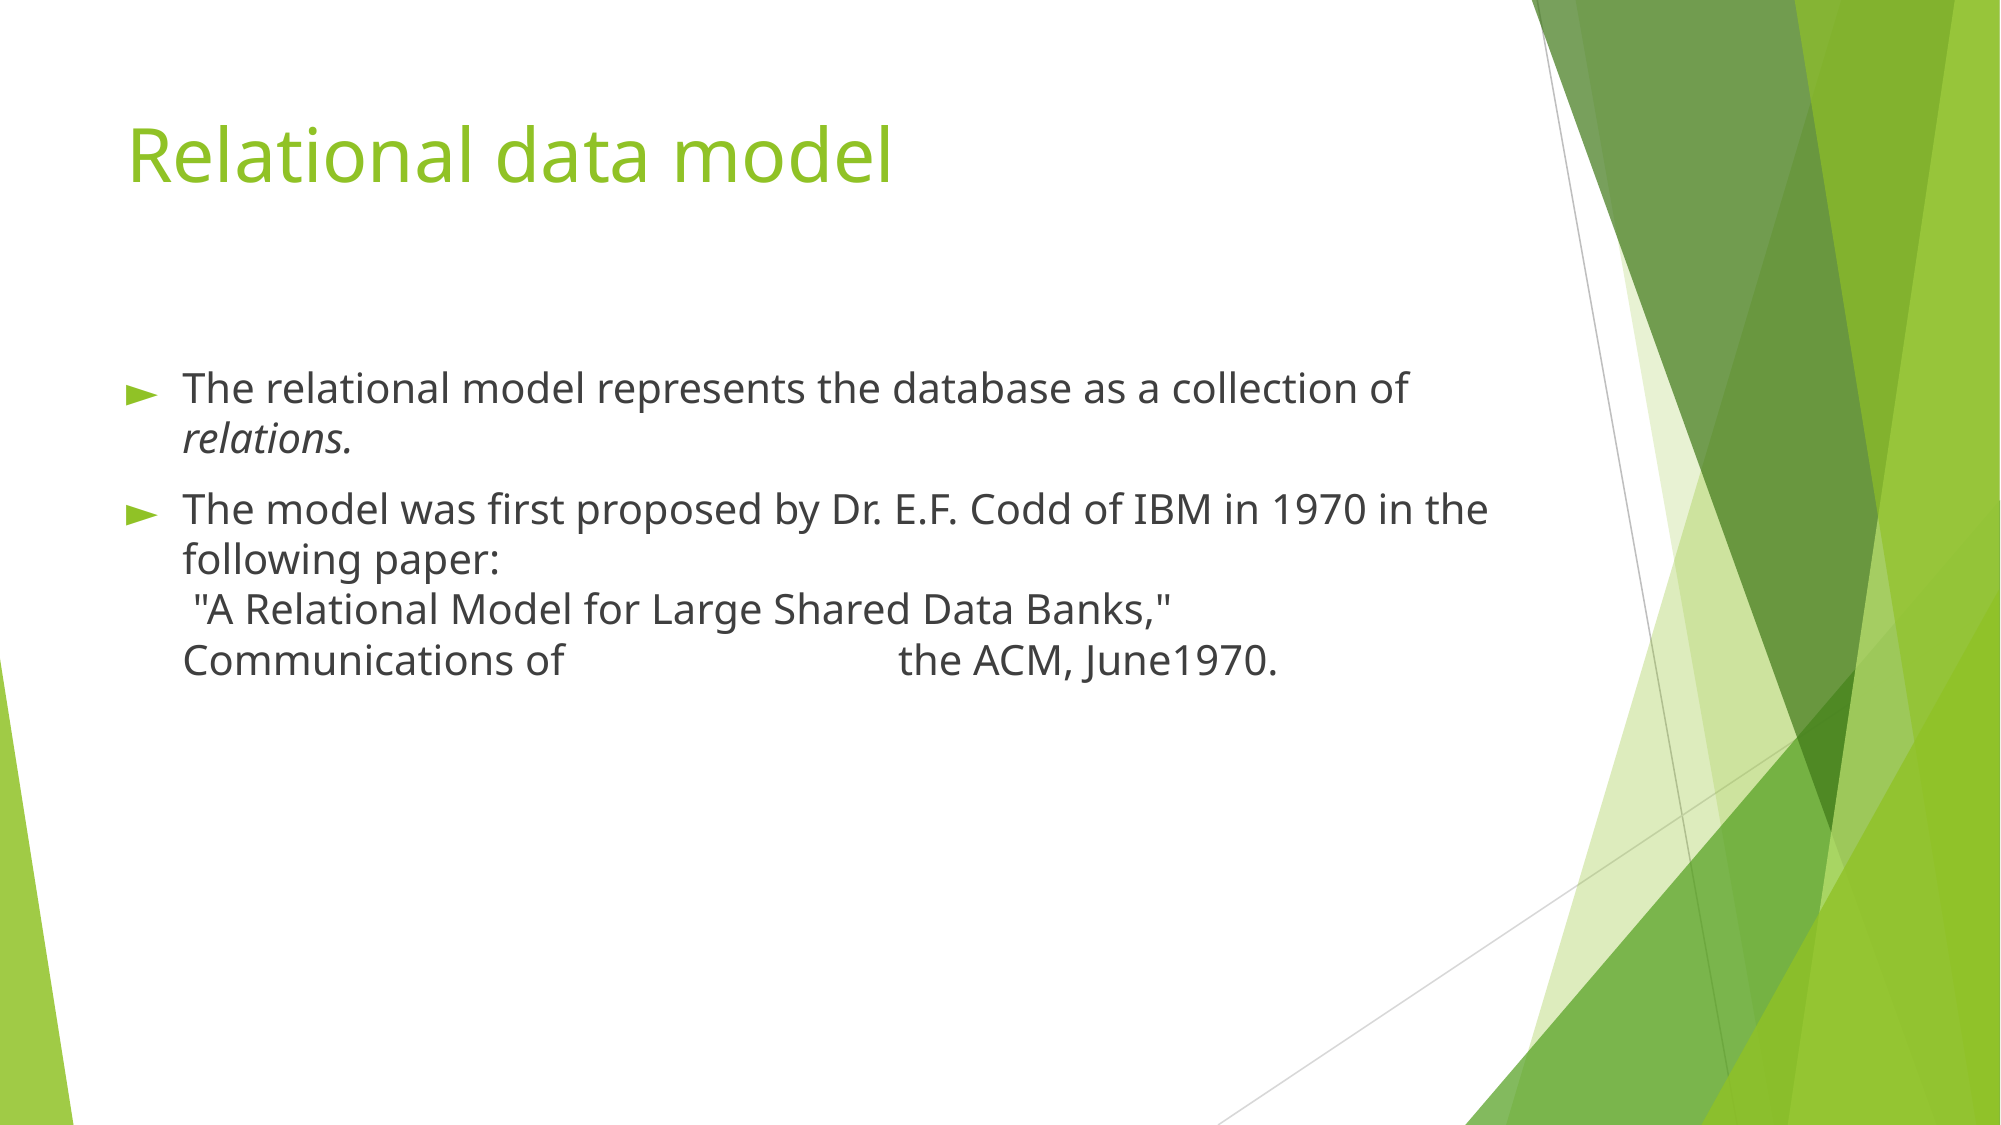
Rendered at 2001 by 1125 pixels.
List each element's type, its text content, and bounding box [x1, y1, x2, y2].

list The relational model represents the database as a collection of relations. The model was first proposed by Dr. E.F. Codd of IBM in 1970 in the following paper: "A Relational Model for Large Shared Data Banks," Communications of the ACM, June1970. [111, 354, 1522, 992]
title Relational data model [111, 99, 1522, 317]
